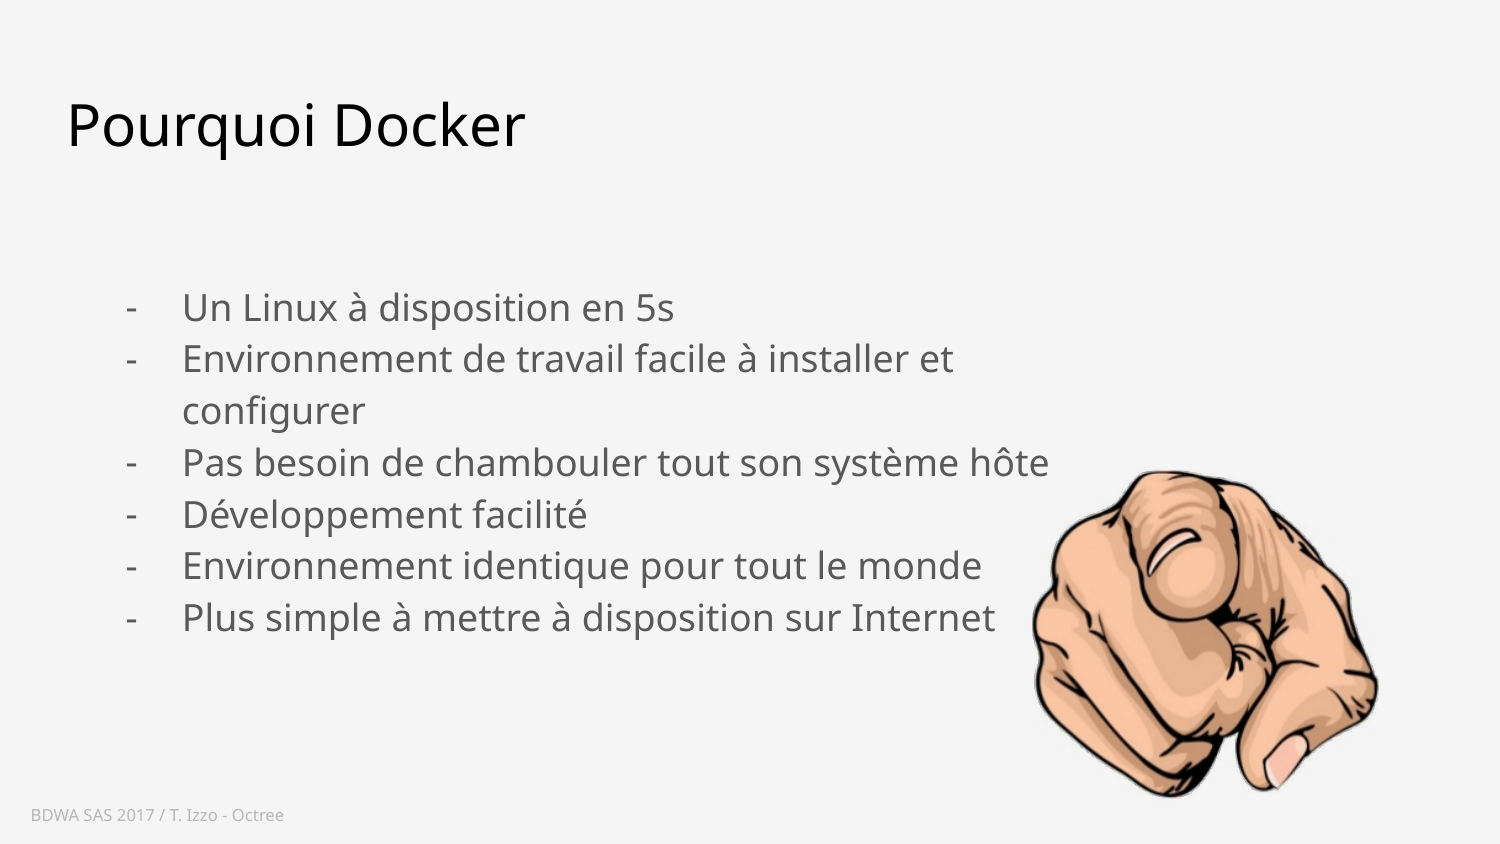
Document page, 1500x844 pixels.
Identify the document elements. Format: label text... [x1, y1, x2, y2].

list Un Linux à disposition en 5s Environnement de travail facile à installer et configurer Pas besoin de chambouler tout son système hôte Développement facilité Environnement identique pour tout le monde Plus simple à mettre à disposition sur Internet [91, 261, 1105, 823]
title Pourquoi Docker [51, 72, 1449, 167]
picture [1015, 458, 1386, 809]
